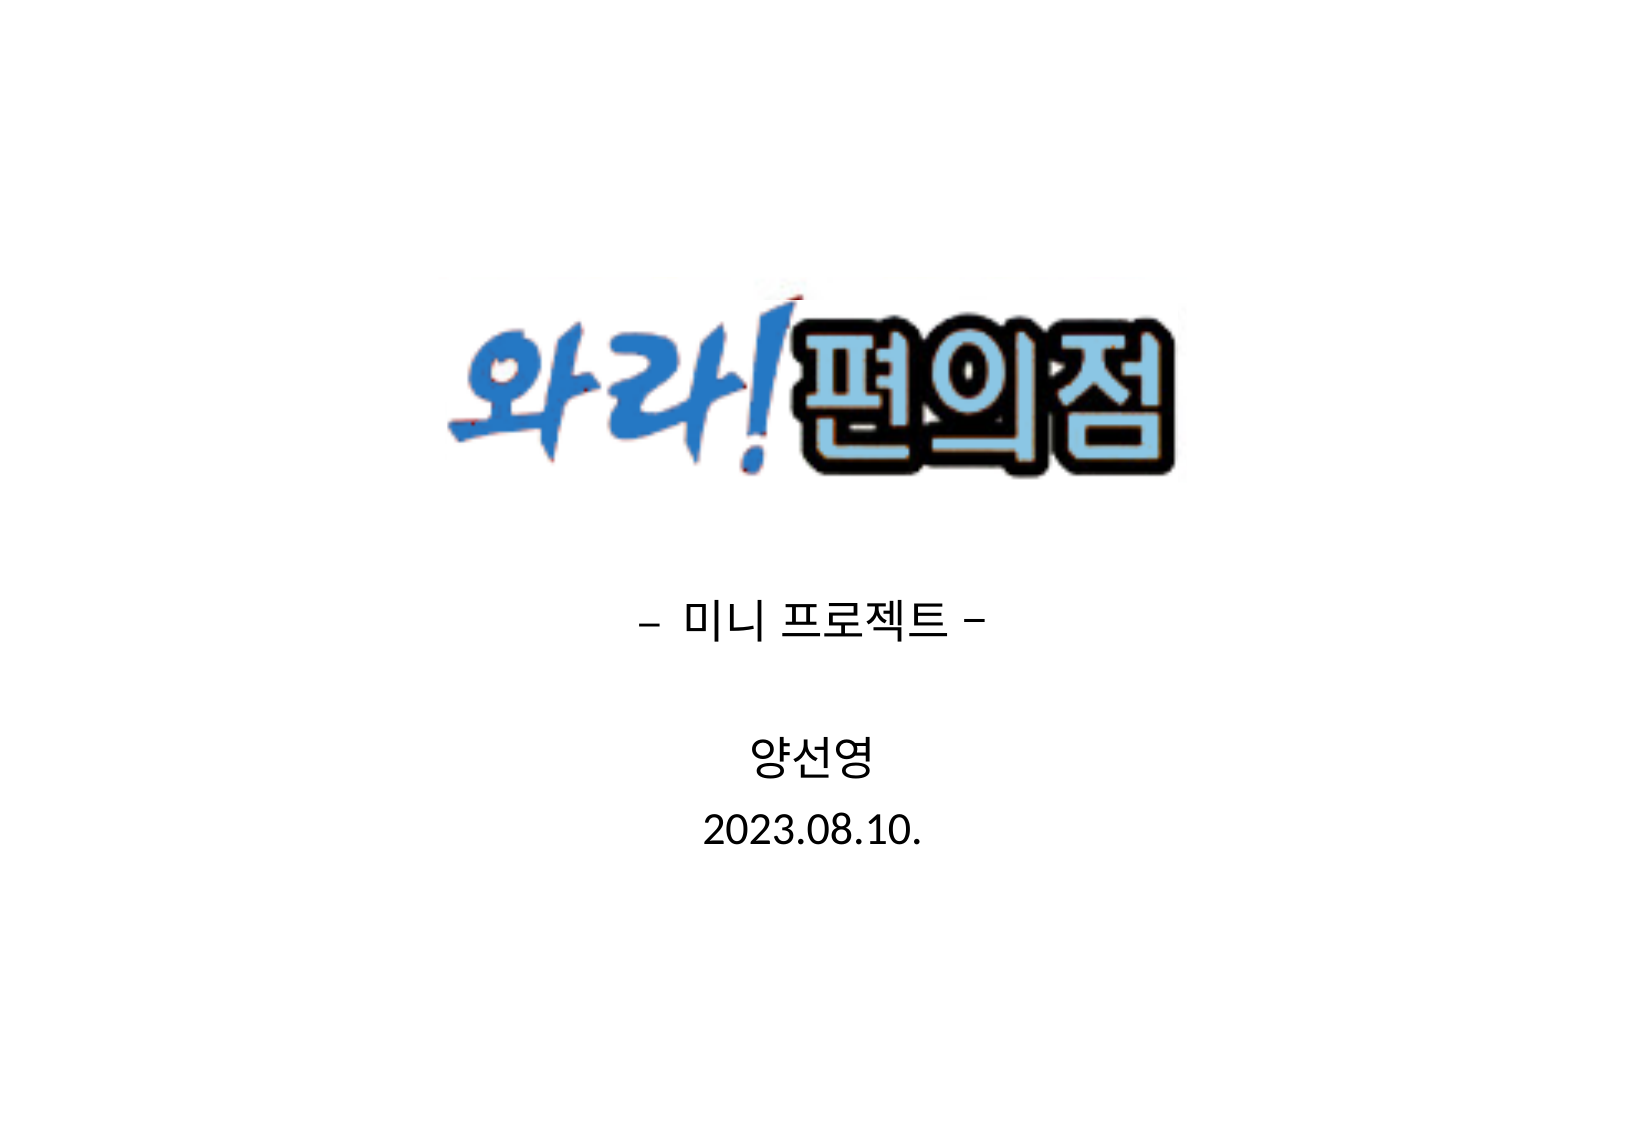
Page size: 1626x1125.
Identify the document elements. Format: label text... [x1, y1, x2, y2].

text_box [446, 300, 1179, 483]
picture [438, 277, 1187, 483]
subtitle – 미니 프로젝트 – 양선영 2023.08.10. [203, 590, 1422, 863]
title 와라! 편의점 [121, 184, 1504, 576]
